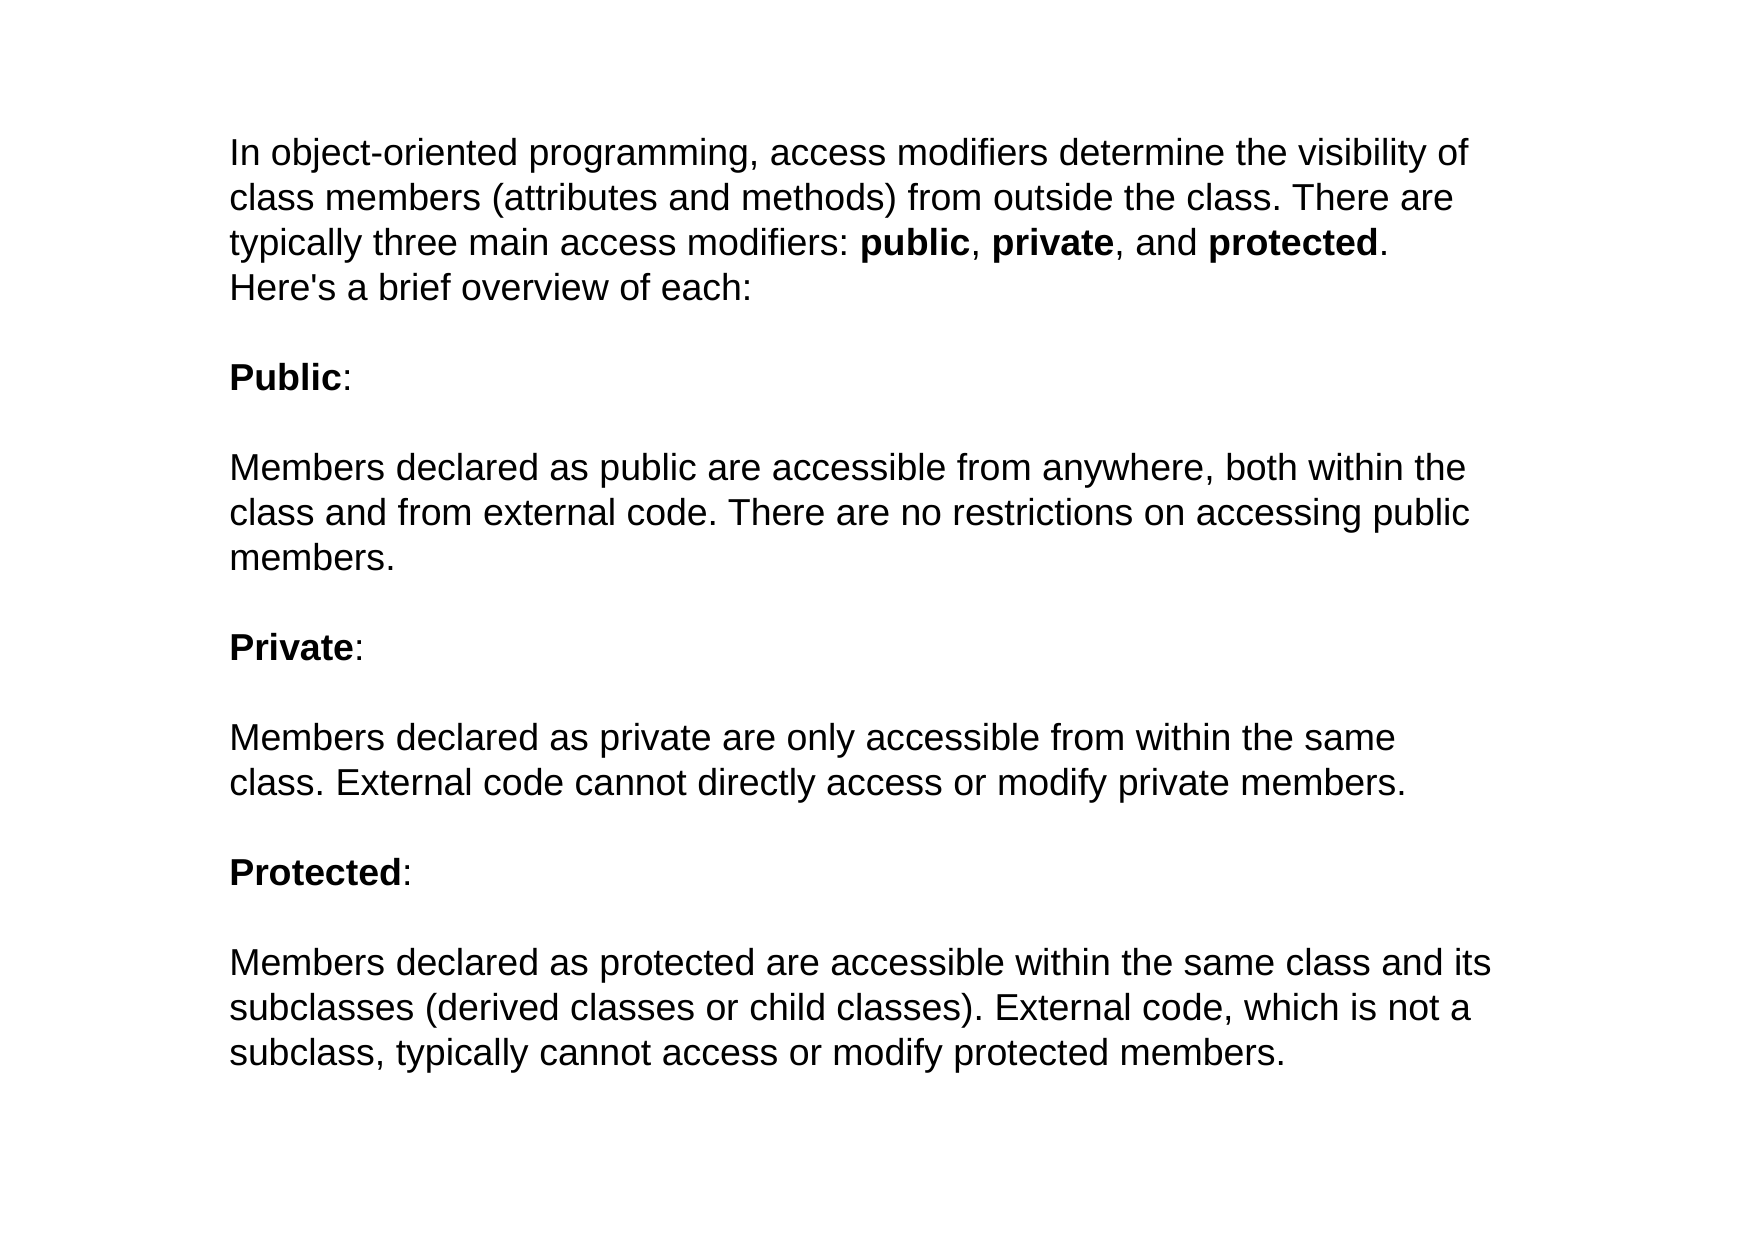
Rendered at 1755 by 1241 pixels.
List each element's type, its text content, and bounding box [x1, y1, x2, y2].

text_box In object-oriented programming, access modifiers determine the visibility of class members (attributes and methods) from outside the class. There are typically three main access modifiers: public, private, and protected. Here's a brief overview of each: Public: Members declared as public are accessible from anywhere, both within the class and from external code. There are no restrictions on accessing public members. Private: Members declared as private are only accessible from within the same class. External code cannot directly access or modify private members. Protected: Members declared as protected are accessible within the same class and its subclasses (derived classes or child classes). External code, which is not a subclass, typically cannot access or modify protected members. [214, 120, 1515, 1080]
